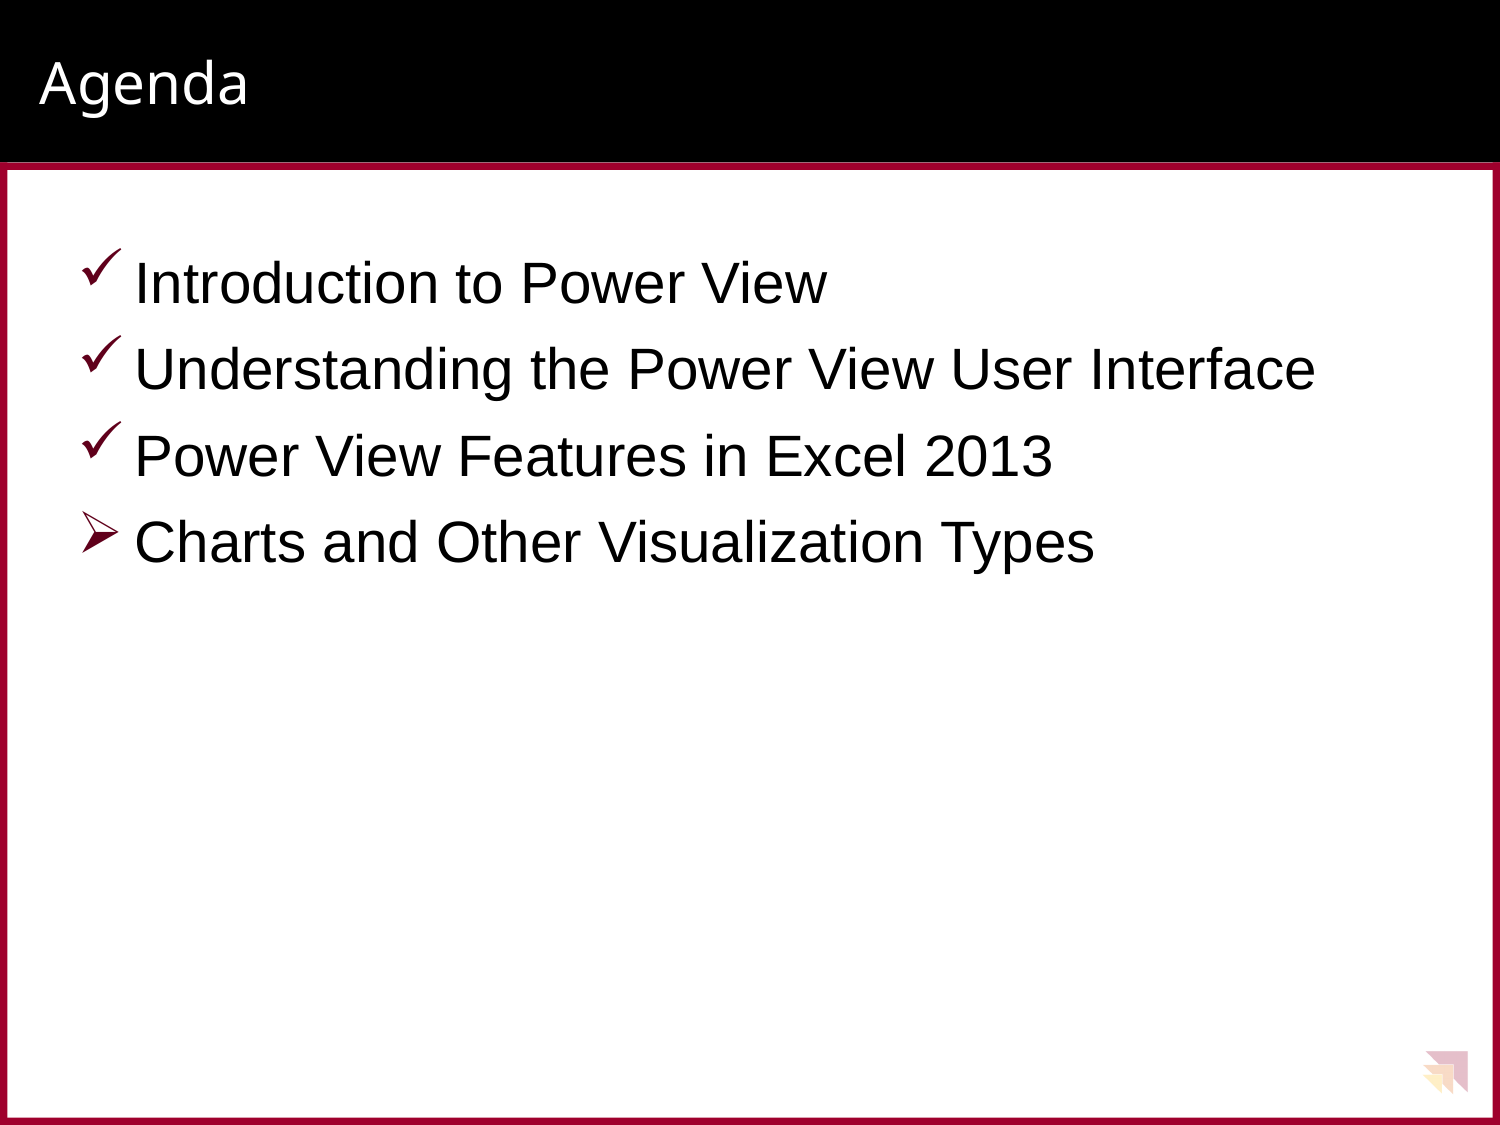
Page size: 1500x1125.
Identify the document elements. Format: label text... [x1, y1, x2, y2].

title Agenda [24, 12, 1438, 150]
list Introduction to Power View Understanding the Power View User Interface Power View Features in Excel 2013 Charts and Other Visualization Types [62, 237, 1438, 1088]
